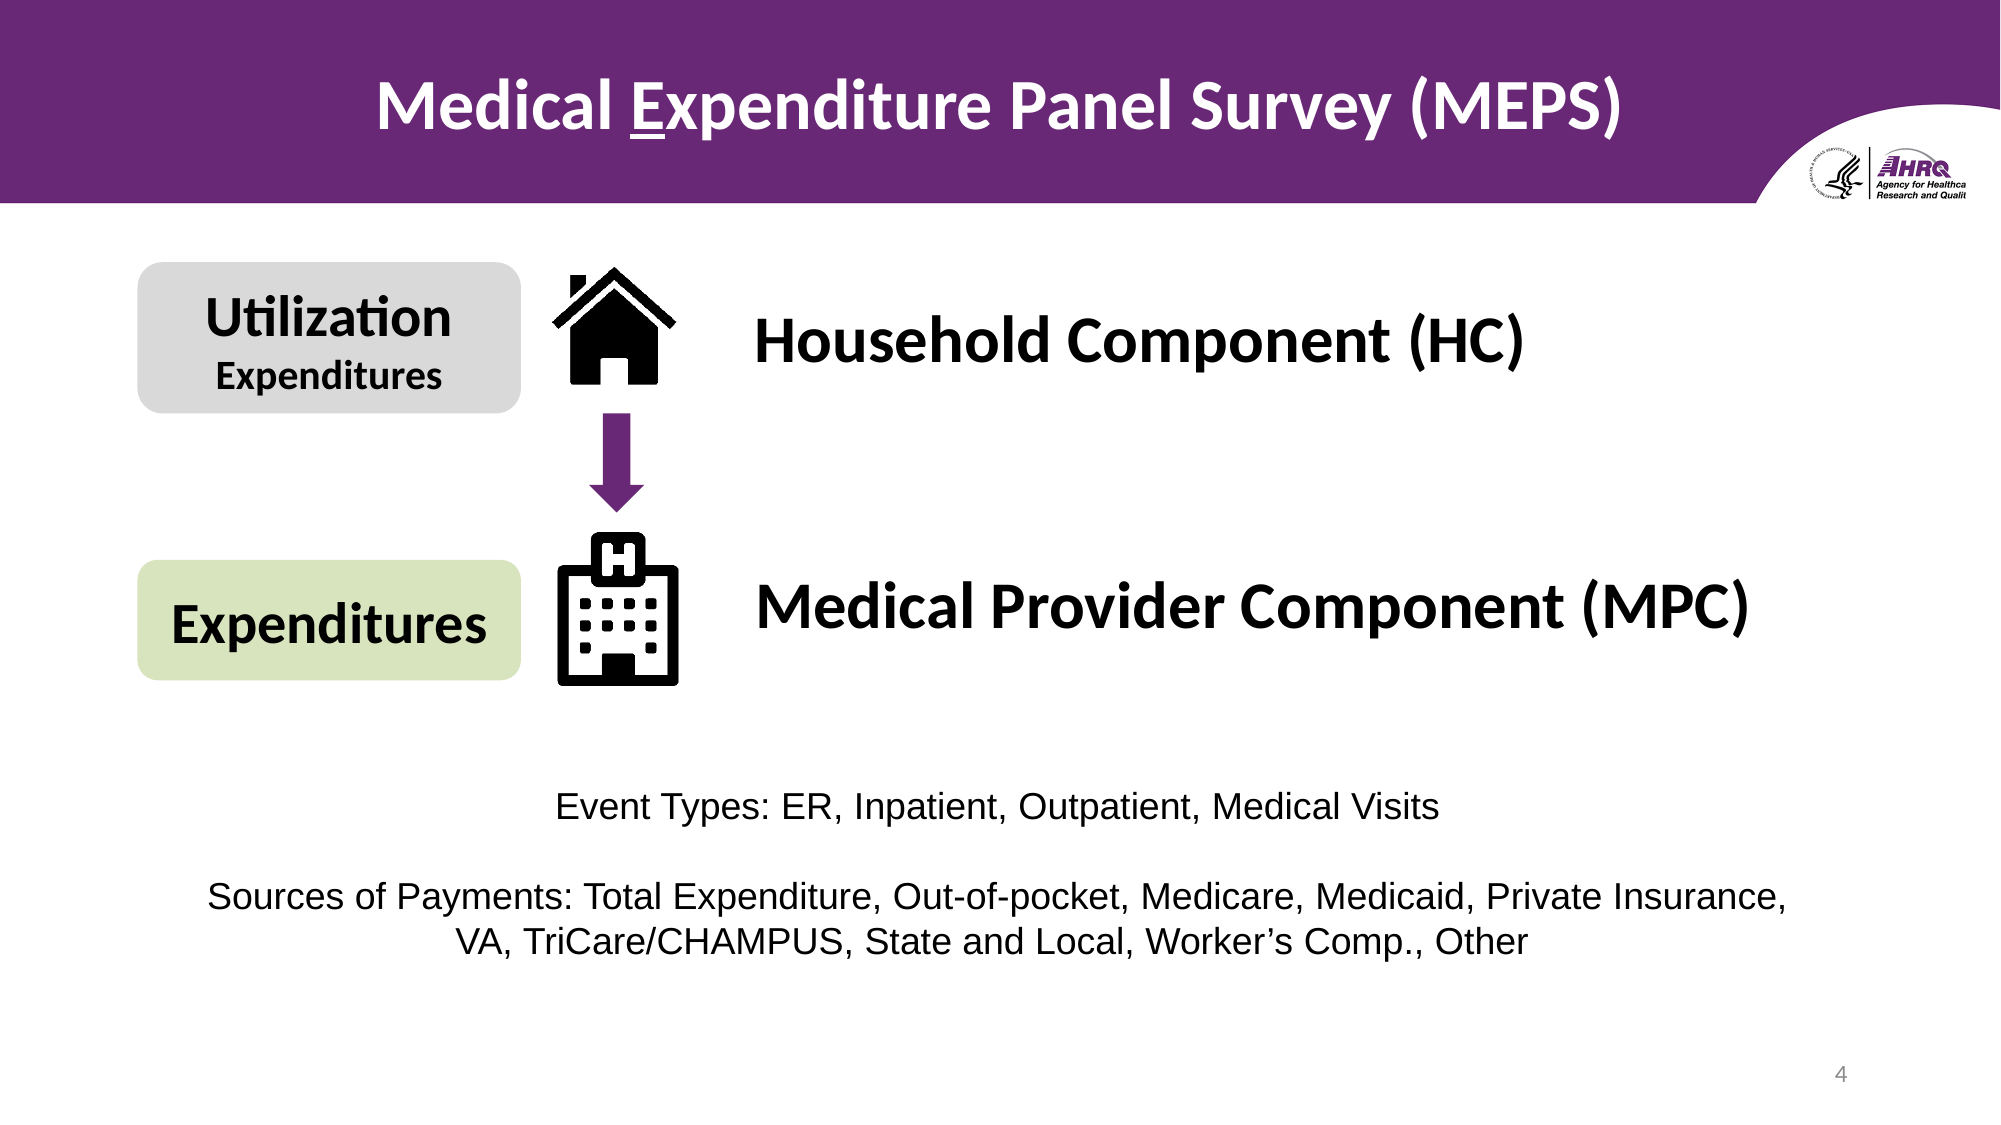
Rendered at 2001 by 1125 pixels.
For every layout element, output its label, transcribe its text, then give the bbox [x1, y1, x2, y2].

text_box Medical Provider Component (MPC) [730, 526, 1811, 679]
text_box Event Types: ER, Inpatient, Outpatient, Medical Visits Sources of Payments: Total Expenditure, Out-of-pocket, Medicare, Medicaid, Private Insurance, VA, TriCare/CHAMPUS, State and Local, Worker’s Comp., Other [187, 774, 1808, 970]
text_box Household Component (HC) [730, 259, 1560, 412]
text_box Utilization Expenditures [135, 260, 524, 416]
text_box Expenditures [135, 557, 524, 683]
picture [0, 0, 2001, 1125]
text_box [587, 411, 647, 515]
slide_number 4 [1412, 1042, 1863, 1103]
title Medical Expenditure Panel Survey (MEPS) [275, 50, 1725, 152]
